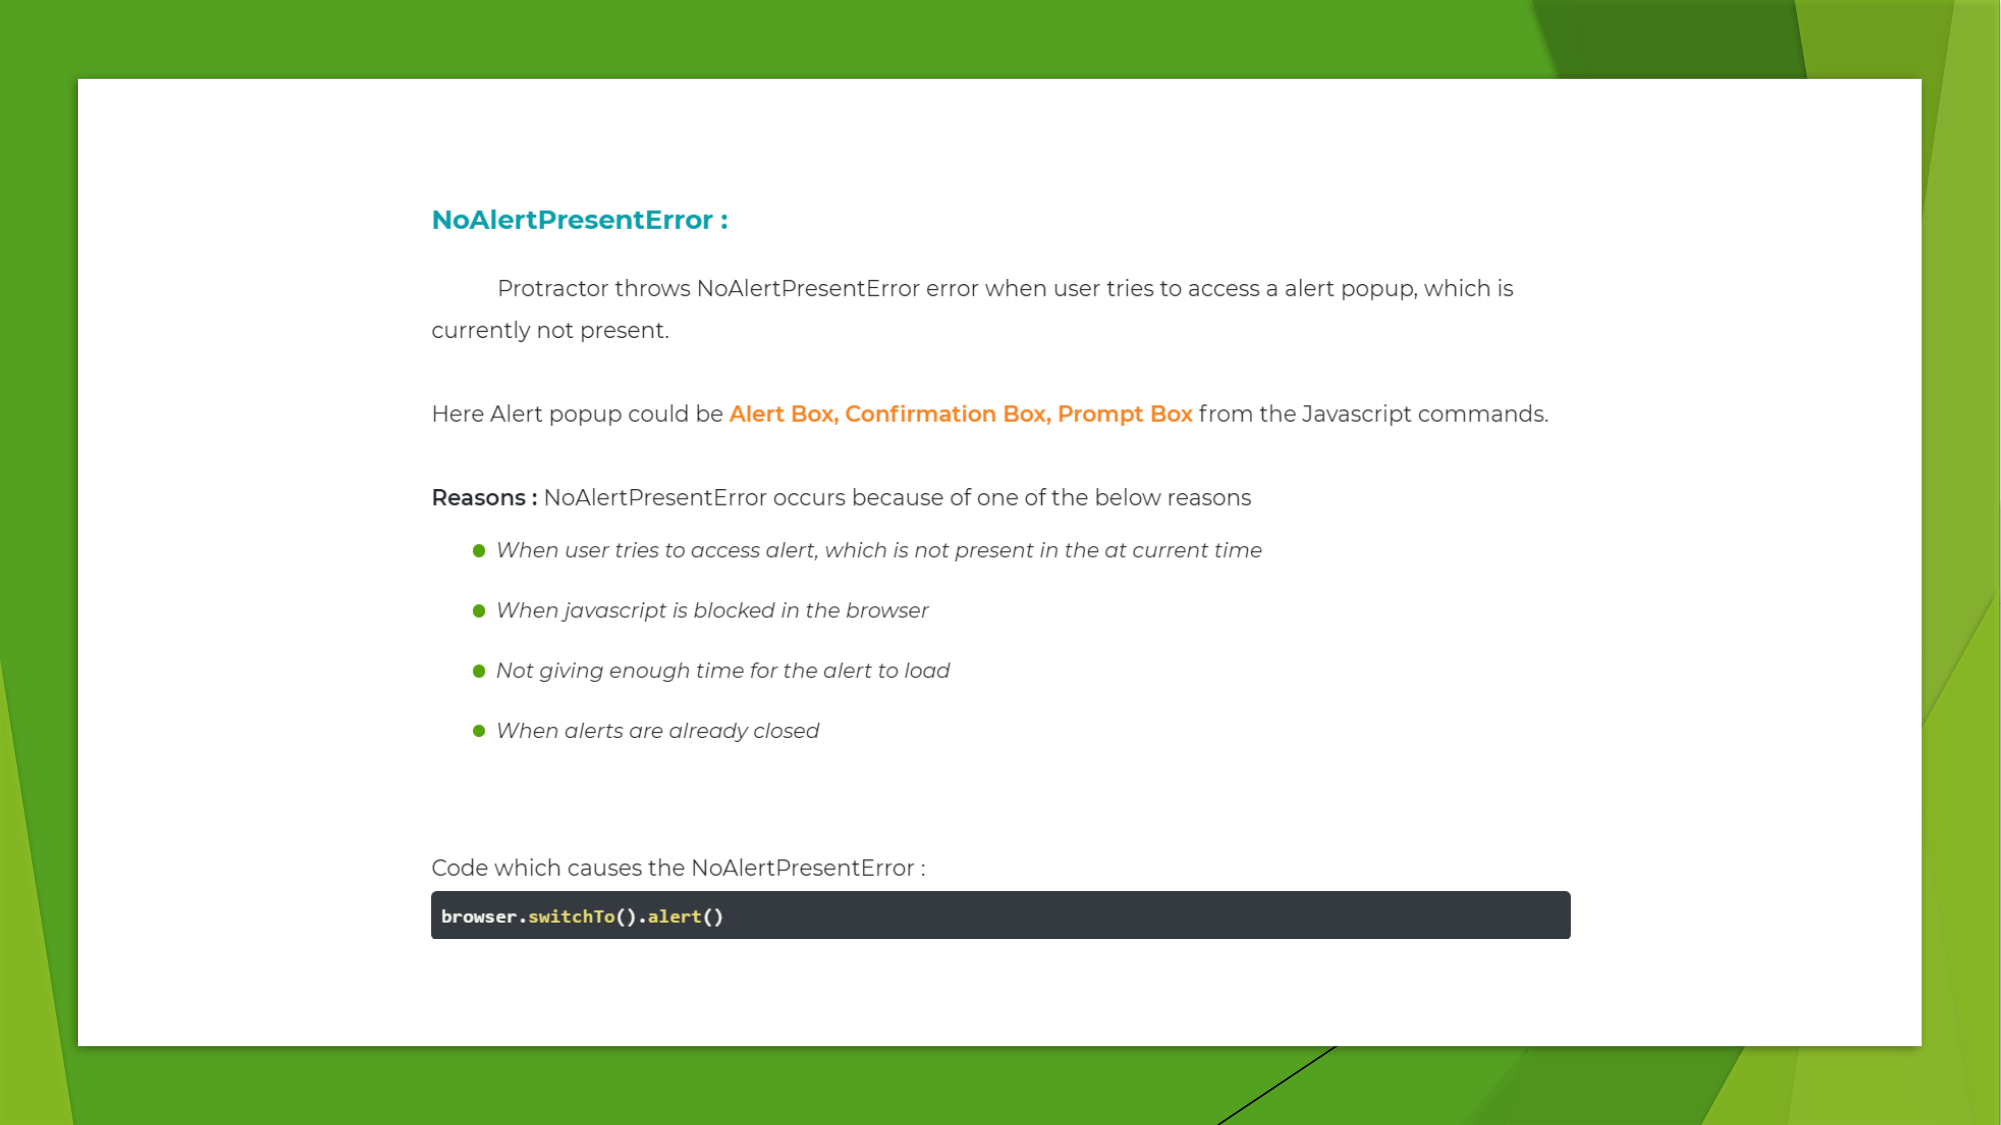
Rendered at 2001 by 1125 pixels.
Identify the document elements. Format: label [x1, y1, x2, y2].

list [422, 185, 1578, 940]
text_box [0, 0, 2000, 1125]
